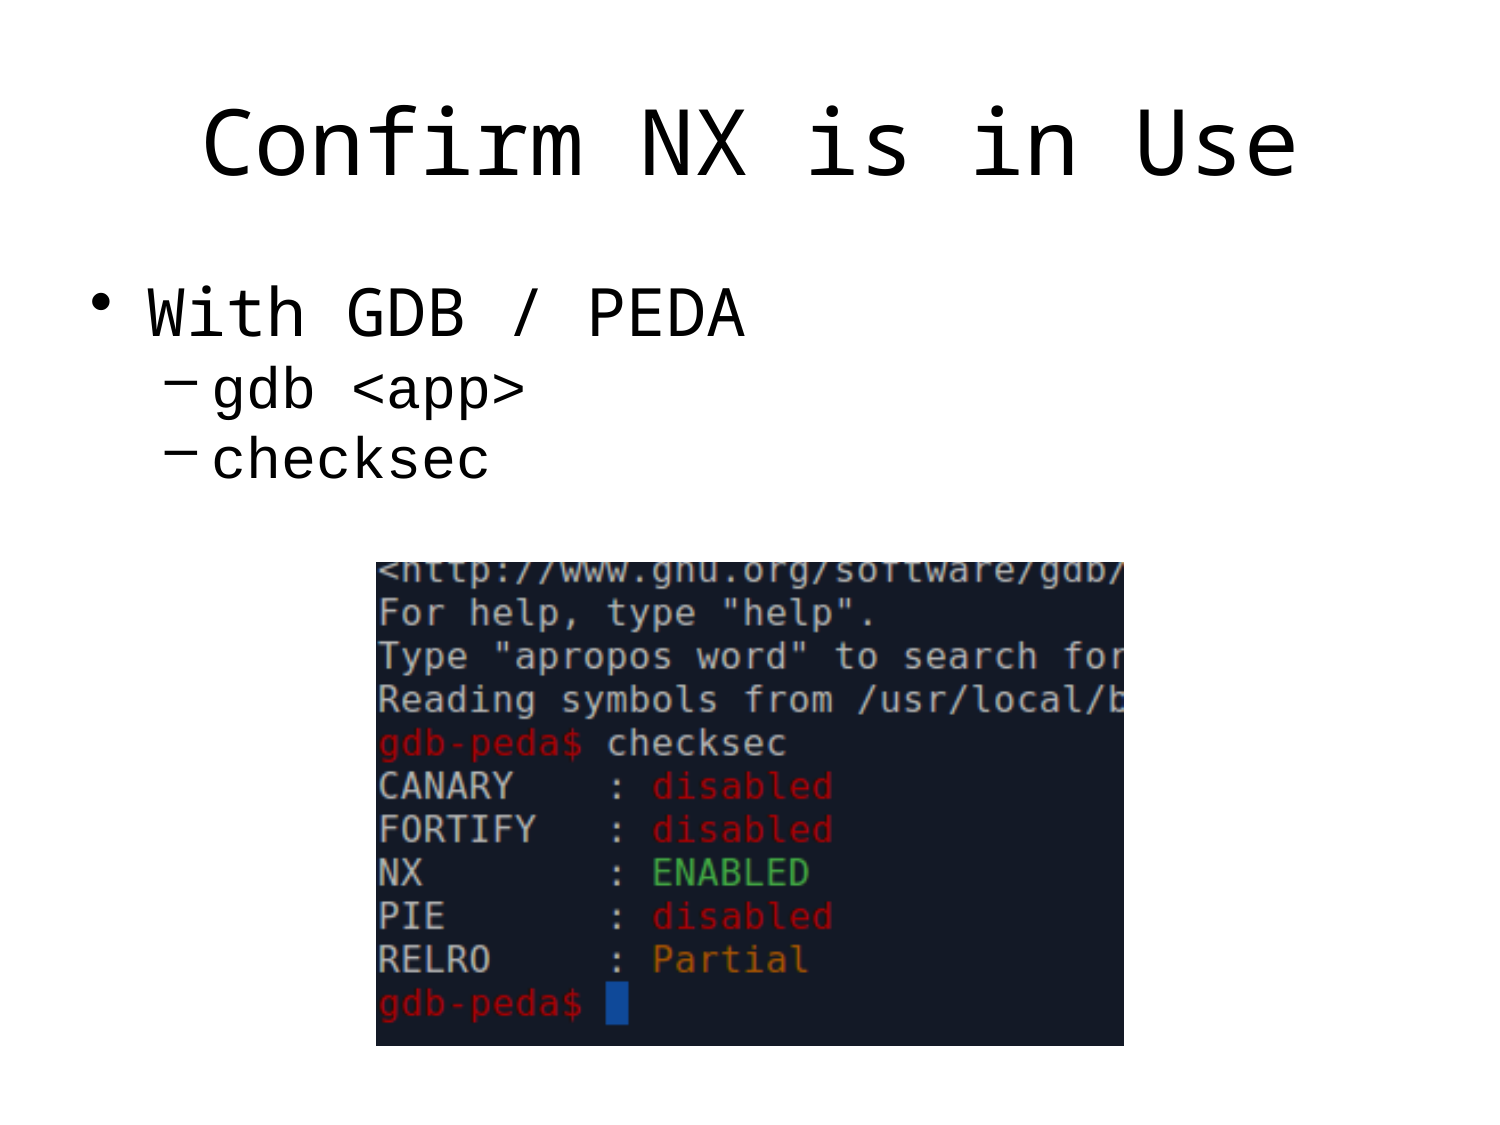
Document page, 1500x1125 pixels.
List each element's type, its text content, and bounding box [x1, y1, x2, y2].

list With GDB / PEDA gdb <app> checksec [75, 262, 1425, 1005]
picture [375, 562, 1125, 1046]
title Confirm NX is in Use [75, 45, 1425, 233]
